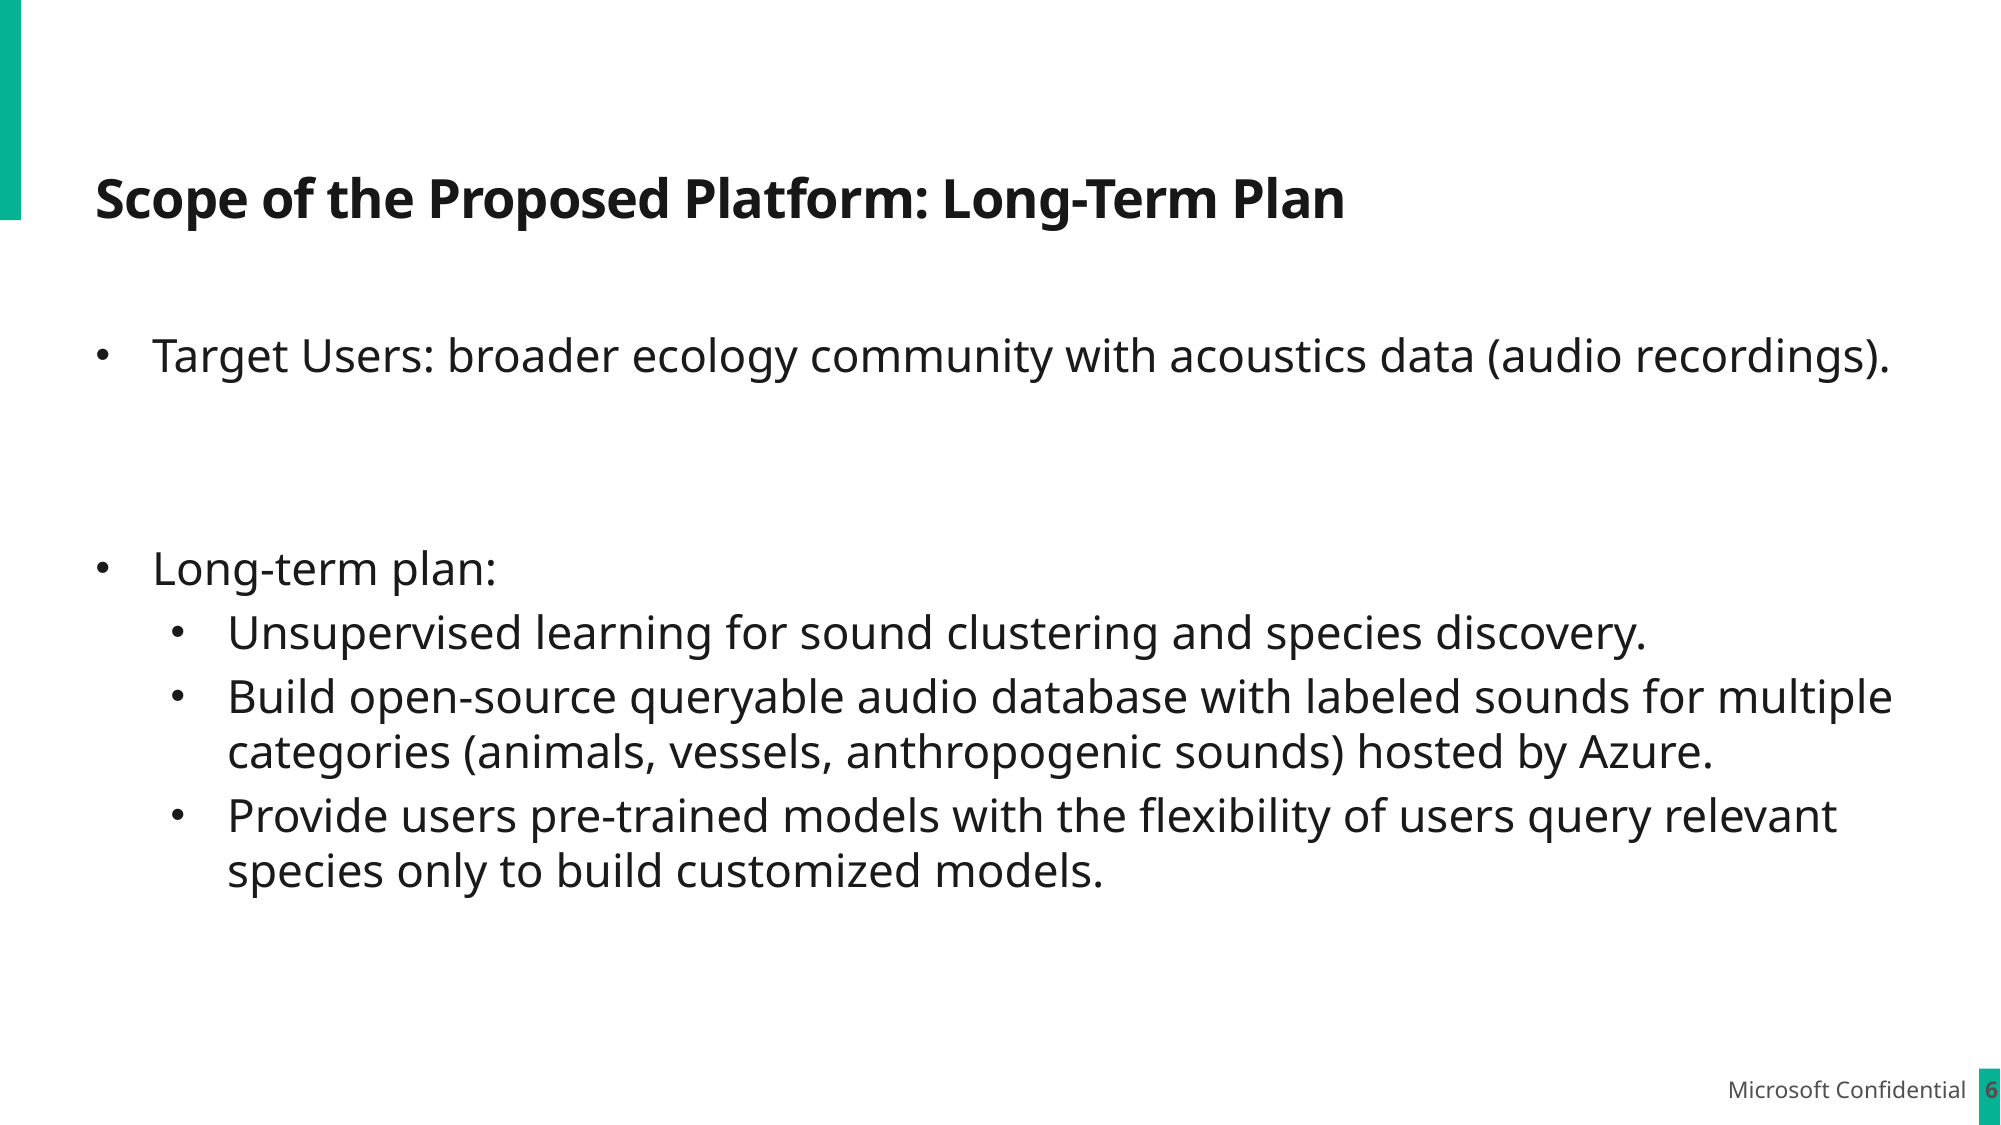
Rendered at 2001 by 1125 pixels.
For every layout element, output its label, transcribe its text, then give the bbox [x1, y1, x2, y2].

title Scope of the Proposed Platform: Long-Term Plan [95, 37, 1470, 230]
list Target Users: broader ecology community with acoustics data (audio recordings). Long-term plan: Unsupervised learning for sound clustering and species discovery. Build open-source queryable audio database with labeled sounds for multiple categories (animals, vessels, anthropogenic sounds) hosted by Azure. Provide users pre-trained models with the flexibility of users query relevant species only to build customized models. [95, 326, 1905, 1013]
